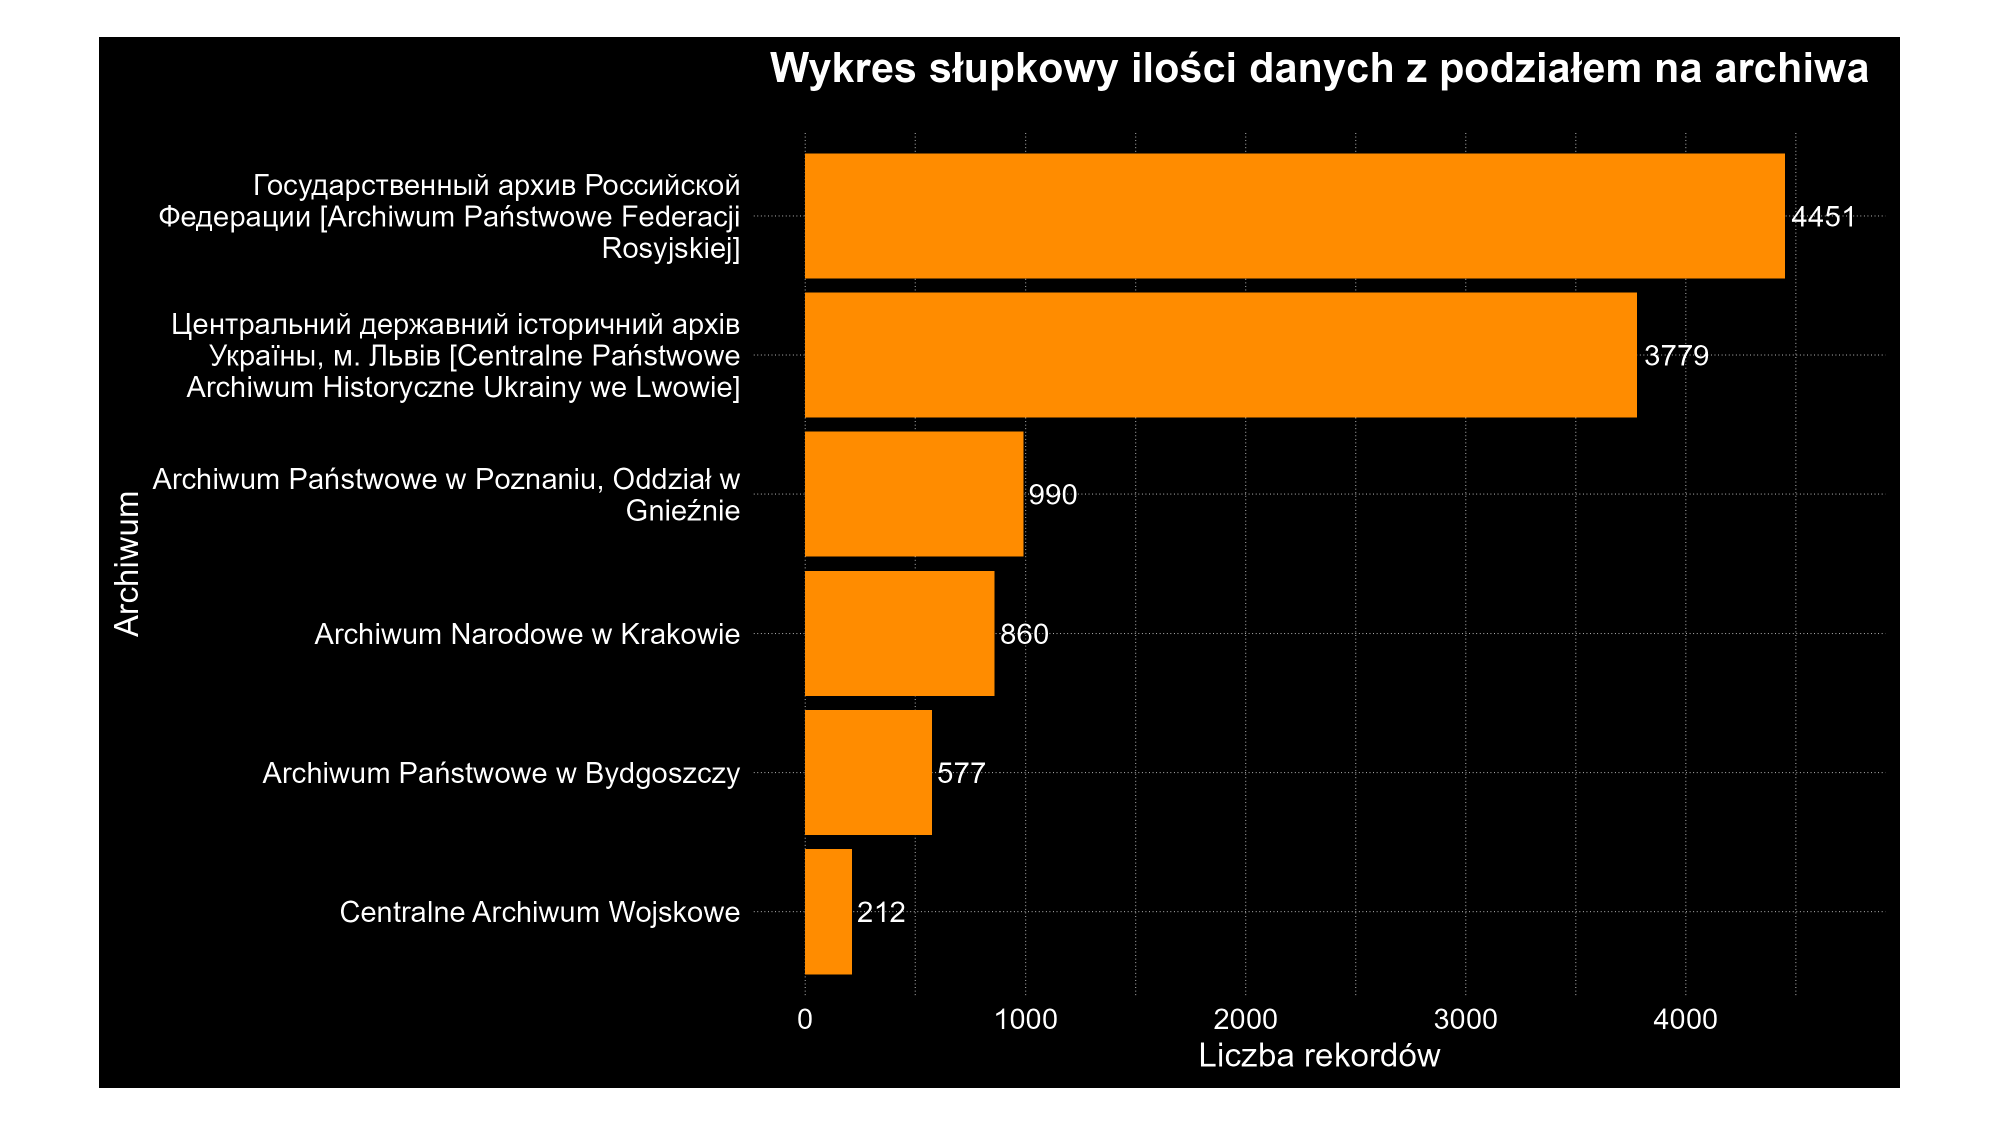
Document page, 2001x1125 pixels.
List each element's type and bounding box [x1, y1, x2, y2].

picture [99, 36, 1901, 1088]
